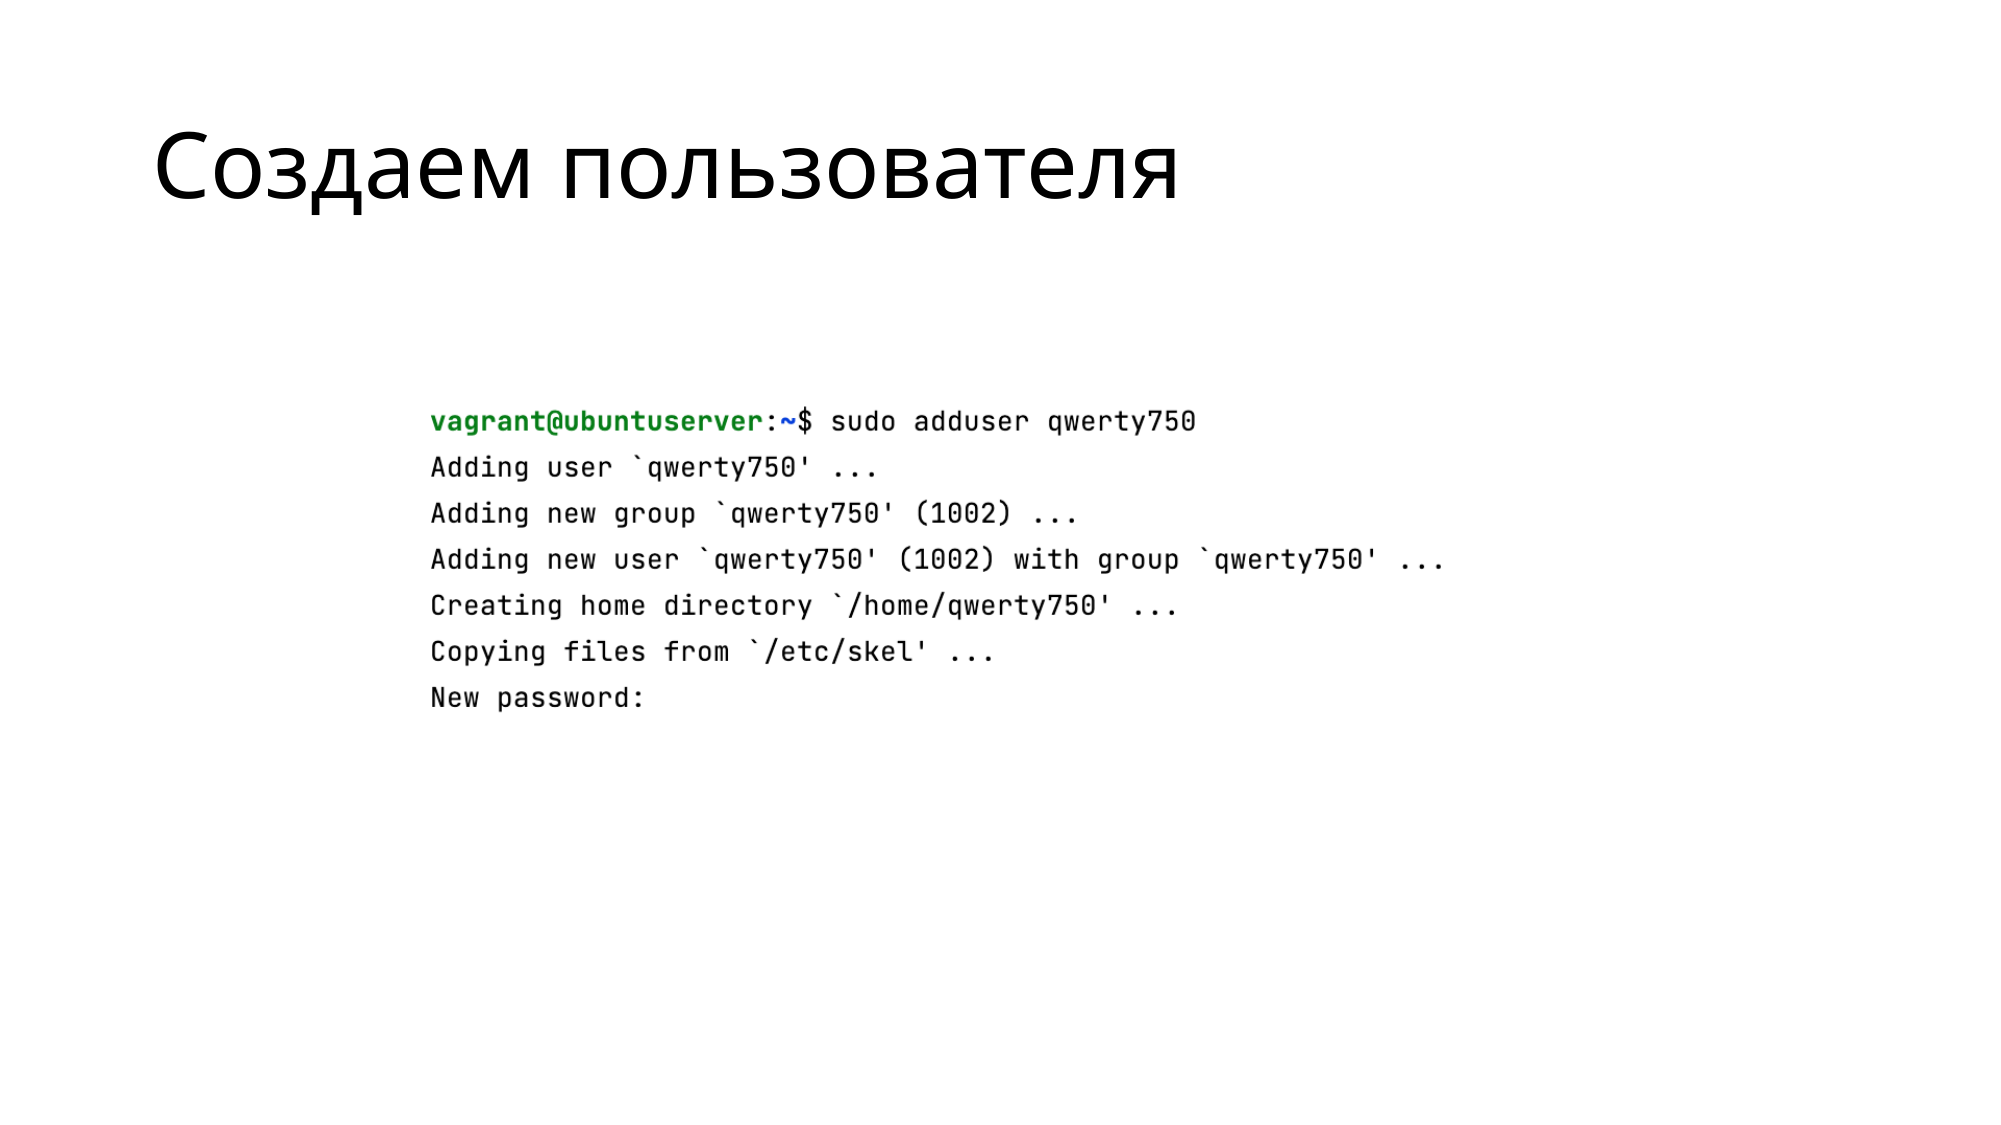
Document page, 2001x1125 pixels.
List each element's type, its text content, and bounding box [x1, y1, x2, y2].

picture [430, 395, 1570, 730]
title Создаем пользователя [137, 59, 1863, 278]
